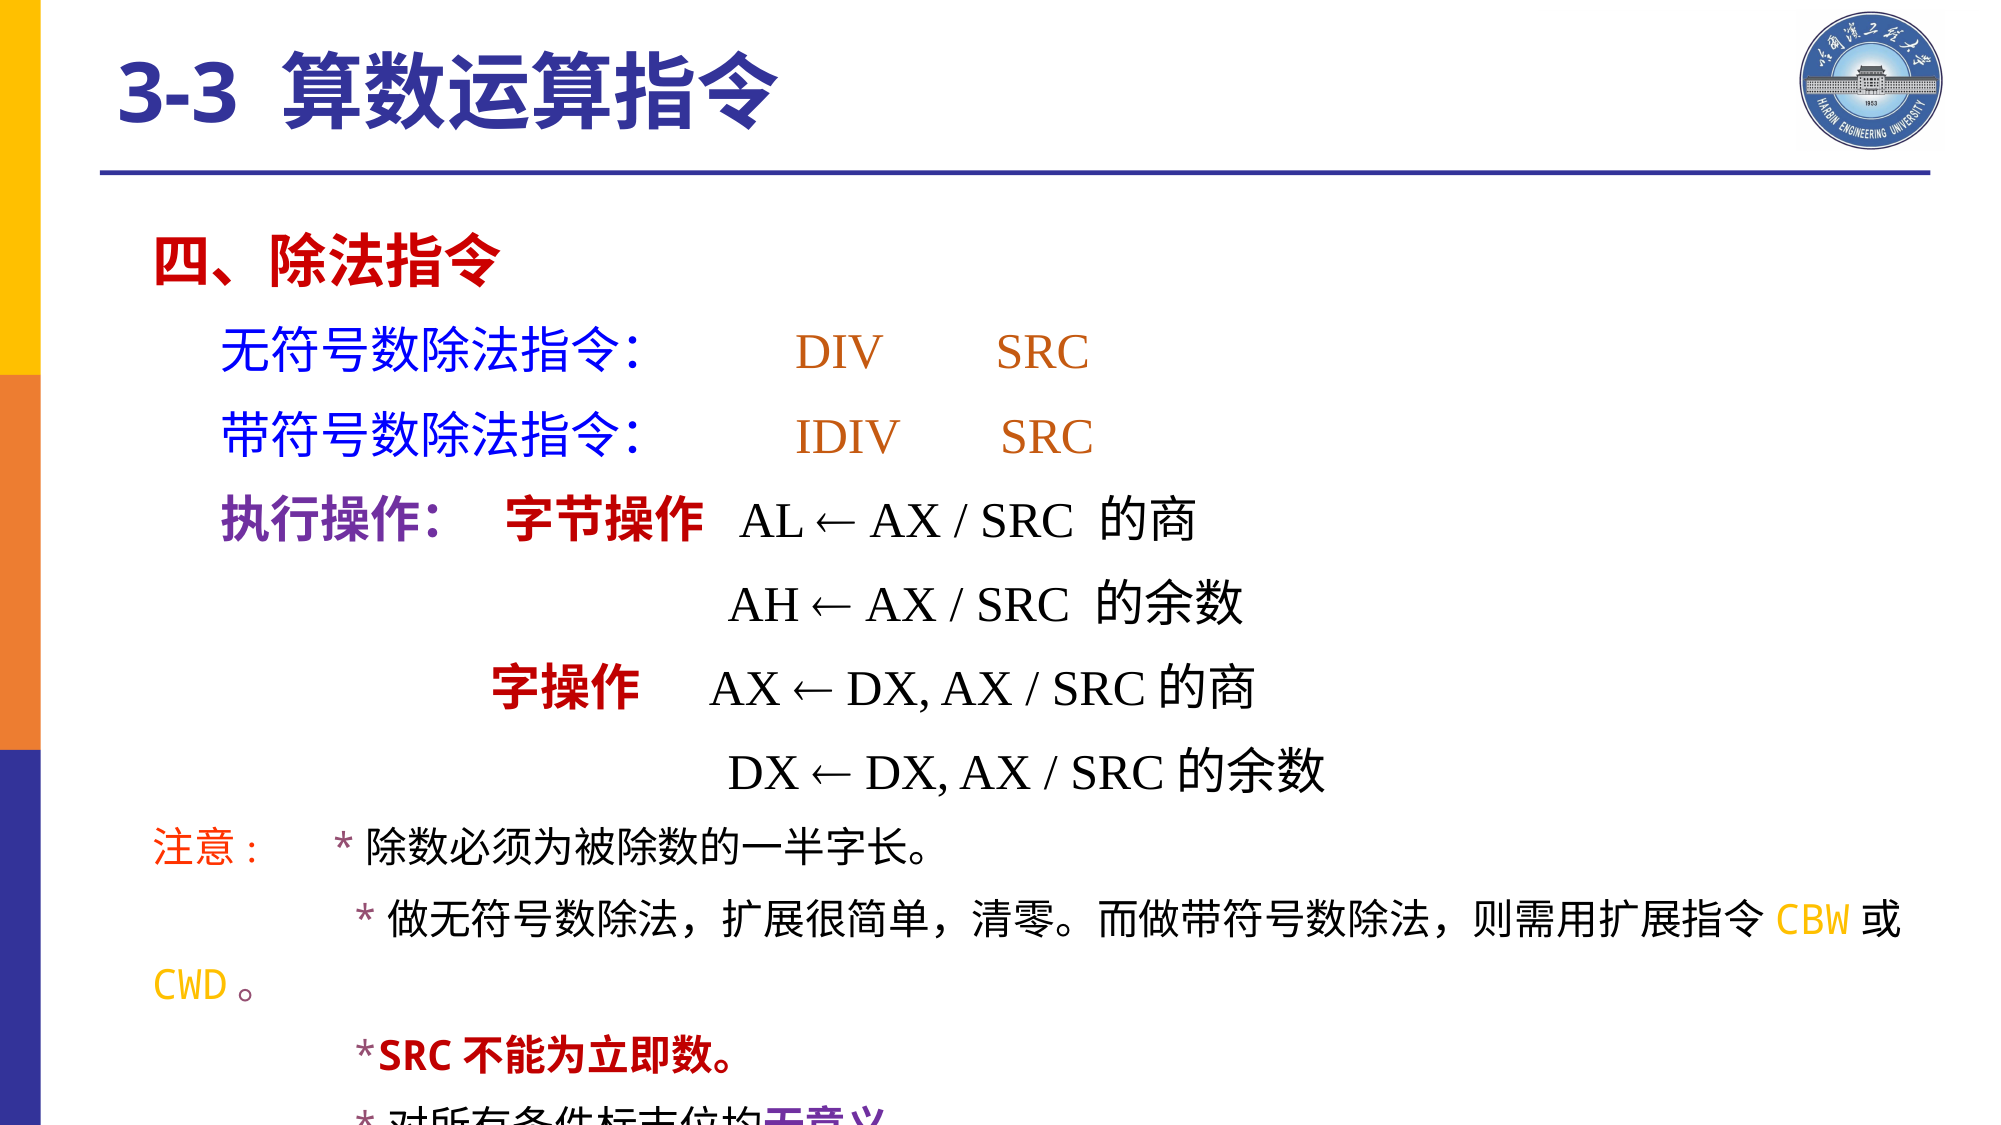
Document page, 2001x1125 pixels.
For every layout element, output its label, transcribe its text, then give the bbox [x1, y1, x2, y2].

picture [1538, 9, 1979, 165]
text_box 四、除法指令 无符号数除法指令： DIV SRC 带符号数除法指令： IDIV SRC 执行操作： 字节操作 AL  AX / SRC 的商 AH  AX / SRC 的余数 字操作 AX  DX, AX / SRC的商 DX  DX, AX / SRC的余数 注意: *除数必须为被除数的一半字长。 *做无符号数除法，扩展很简单，清零。而做带符号数除法，则需用扩展指令CBW或CWD。 *SRC不能为立即数。 *对所有条件标志位均无意义。 [137, 196, 1969, 1125]
text_box 3-3 算数运算指令 [102, 30, 1590, 161]
